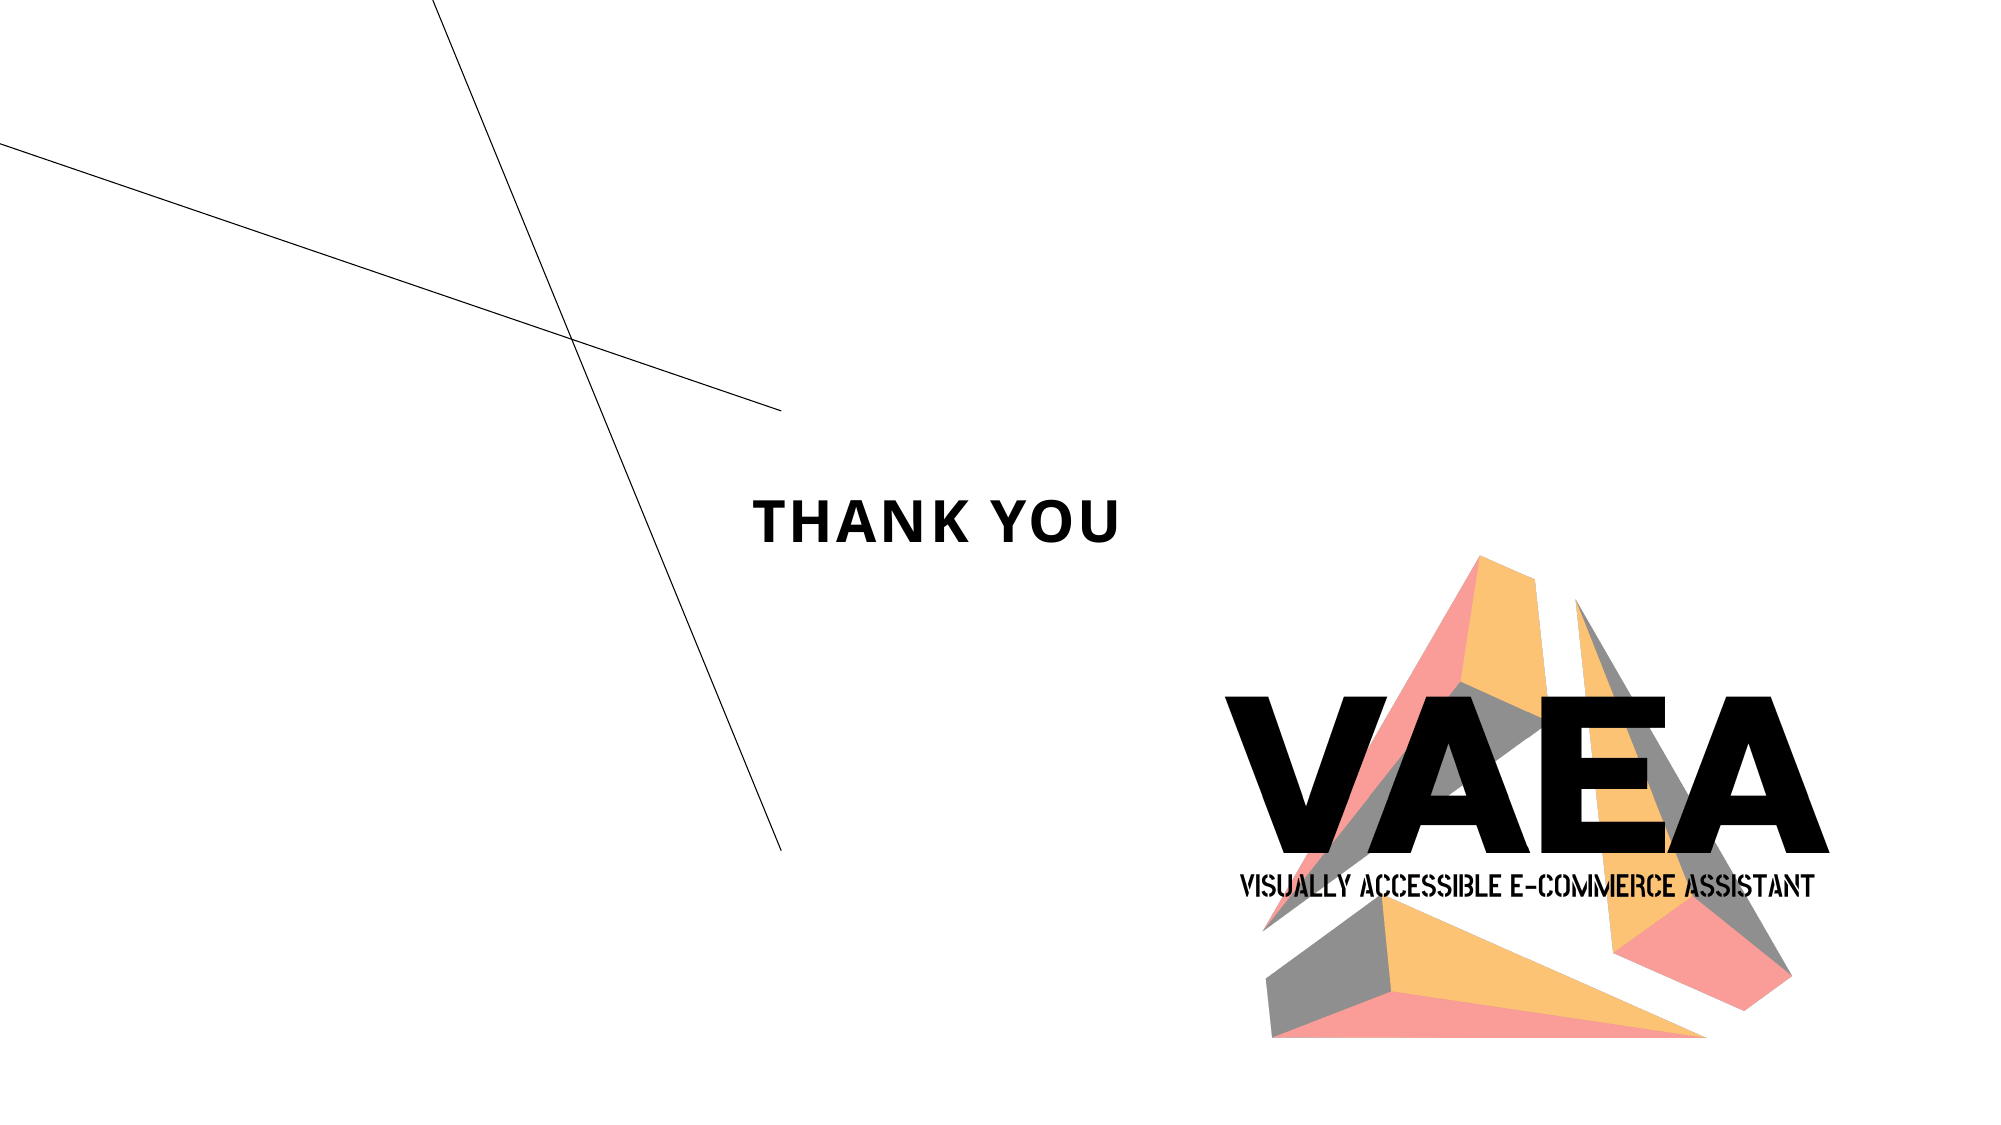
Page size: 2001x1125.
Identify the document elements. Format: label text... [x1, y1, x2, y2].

picture [1219, 550, 1835, 1043]
title THANK YOU [737, 364, 1576, 563]
